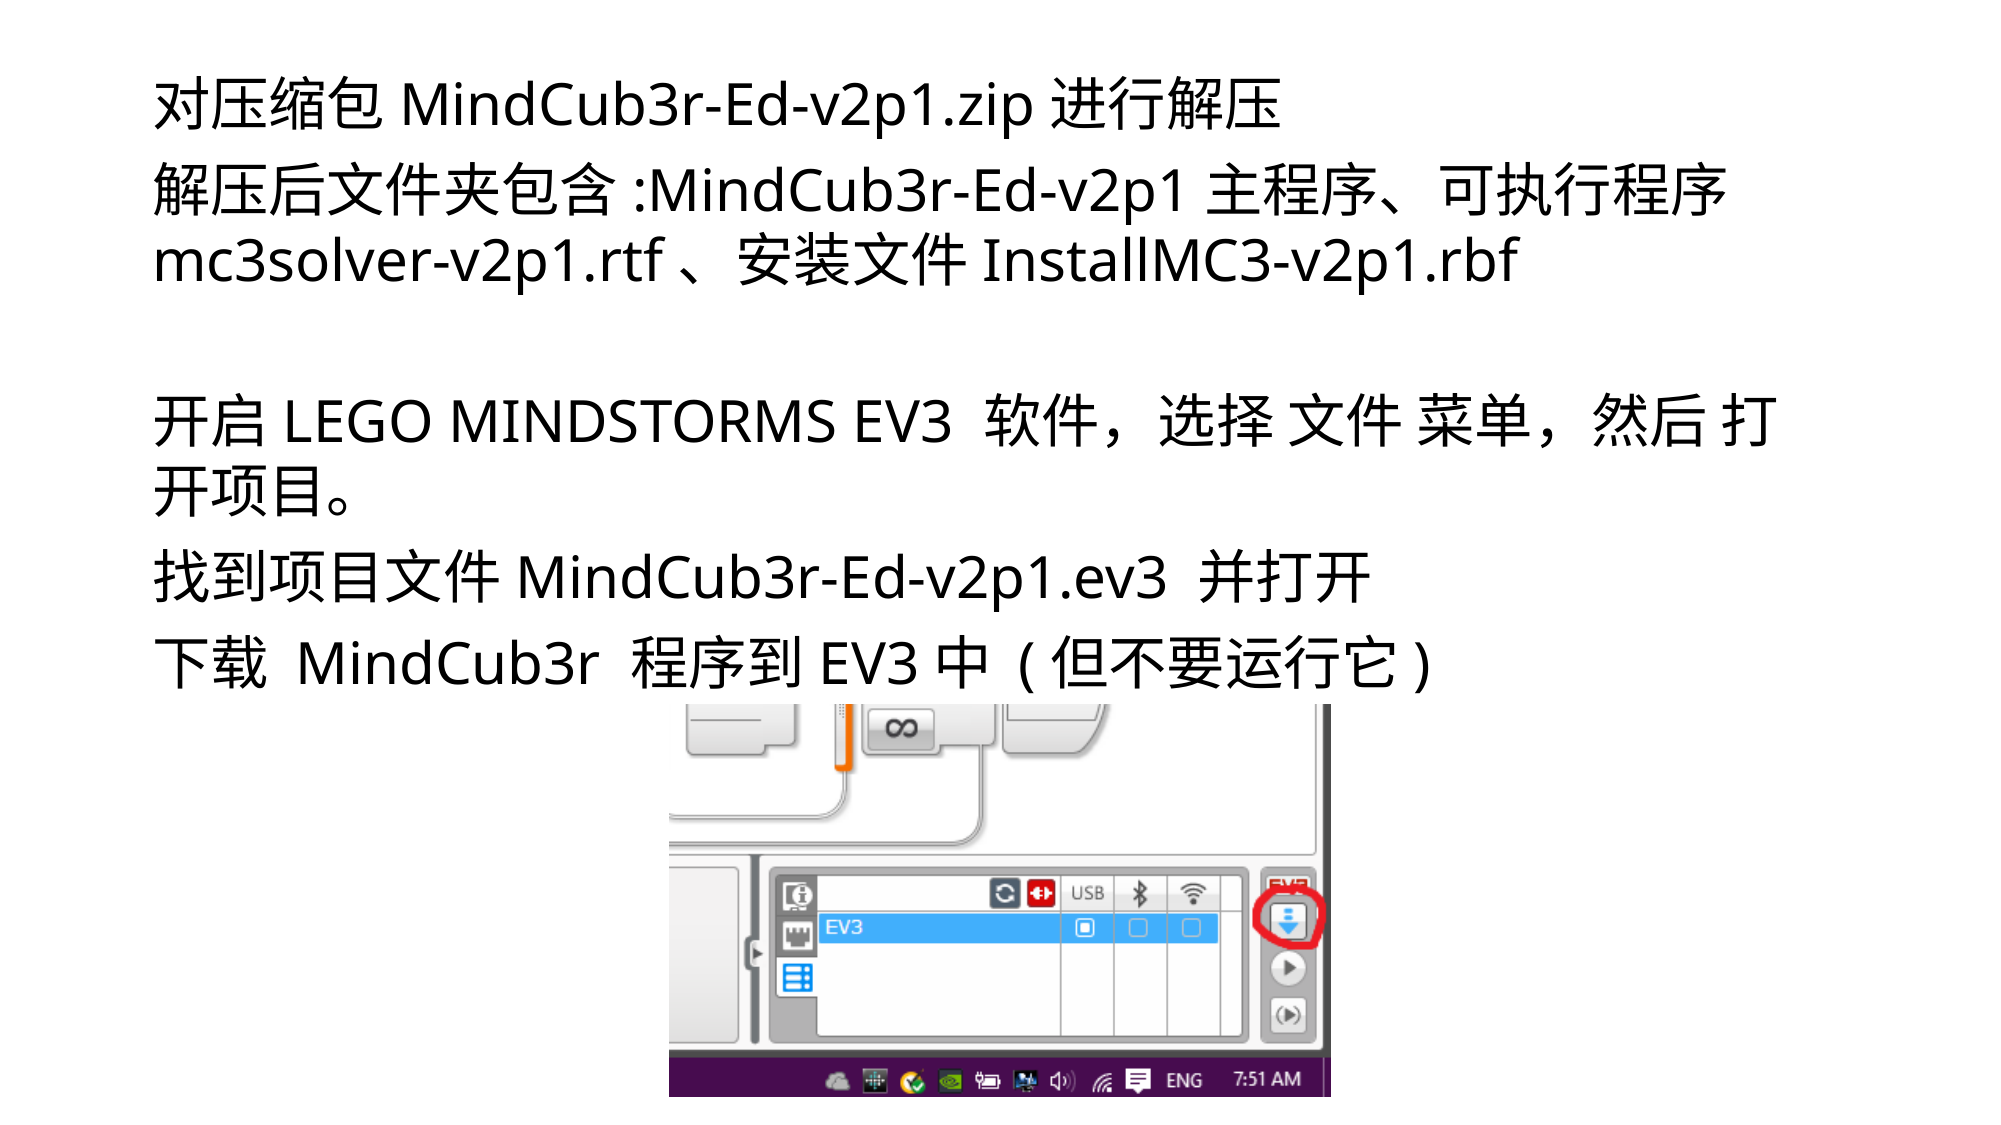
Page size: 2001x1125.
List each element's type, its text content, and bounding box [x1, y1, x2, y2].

text_box 解压后文件夹包含:MindCub3r-Ed-v2p1主程序、可执行程序mc3solver-v2p1.rtf、安装文件InstallMC3-v2p1.rbf [137, 145, 1826, 301]
text_box 开启LEGO MINDSTORMS EV3 软件，选择 文件 菜单，然后 打开项目。 [137, 376, 1826, 532]
text_box 下载 MindCub3r 程序到EV3中 (但不要运行它) [137, 618, 1826, 704]
text_box 找到项目文件MindCub3r-Ed-v2p1.ev3 并打开 [137, 533, 1826, 618]
text_box 对压缩包MindCub3r-Ed-v2p1.zip进行解压 [137, 59, 1826, 145]
picture [669, 704, 1331, 1097]
